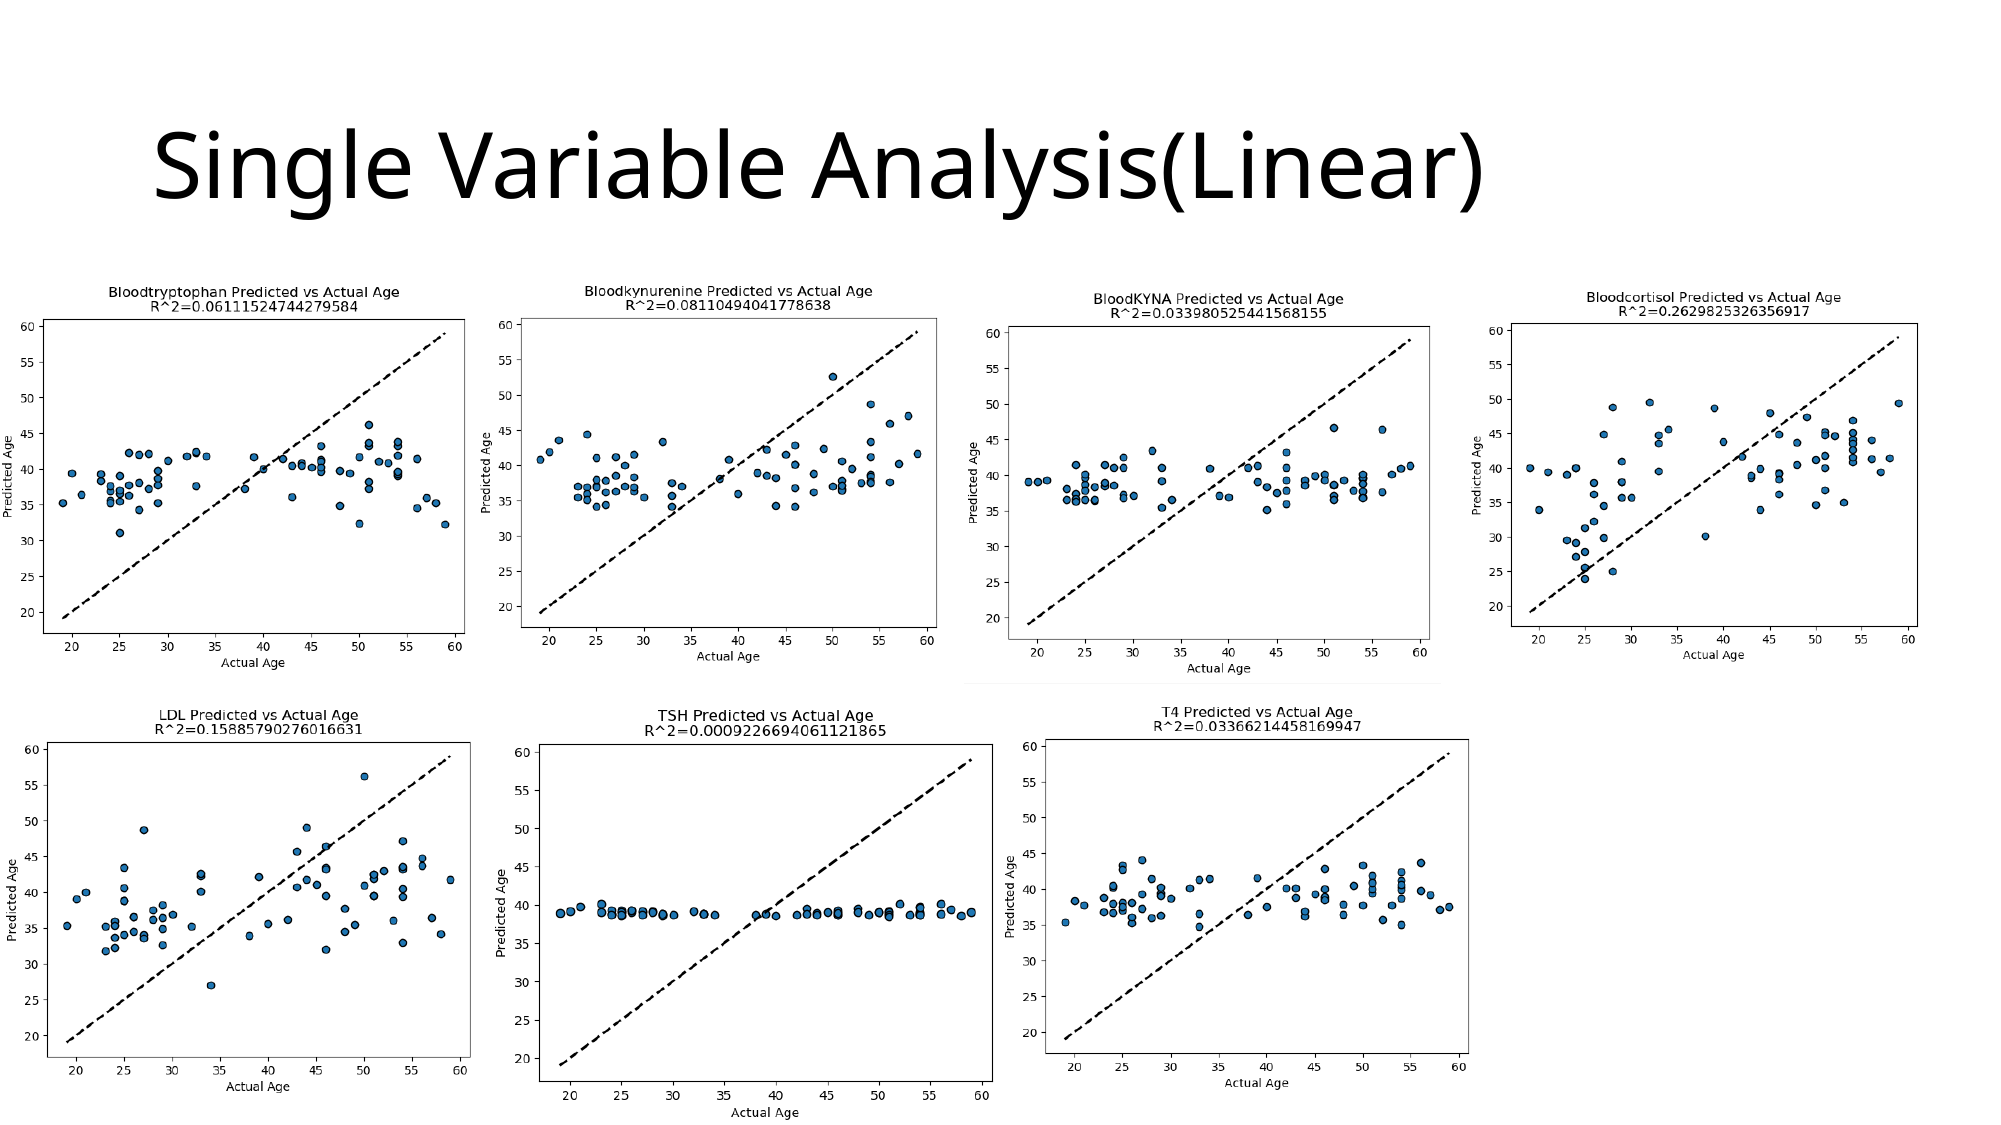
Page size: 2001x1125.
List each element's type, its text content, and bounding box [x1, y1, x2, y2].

picture [1467, 277, 1930, 666]
picture [964, 277, 1441, 684]
title Single Variable Analysis(Linear) [137, 59, 1863, 278]
picture [493, 696, 1480, 1125]
picture [0, 699, 488, 1098]
picture [0, 277, 952, 676]
